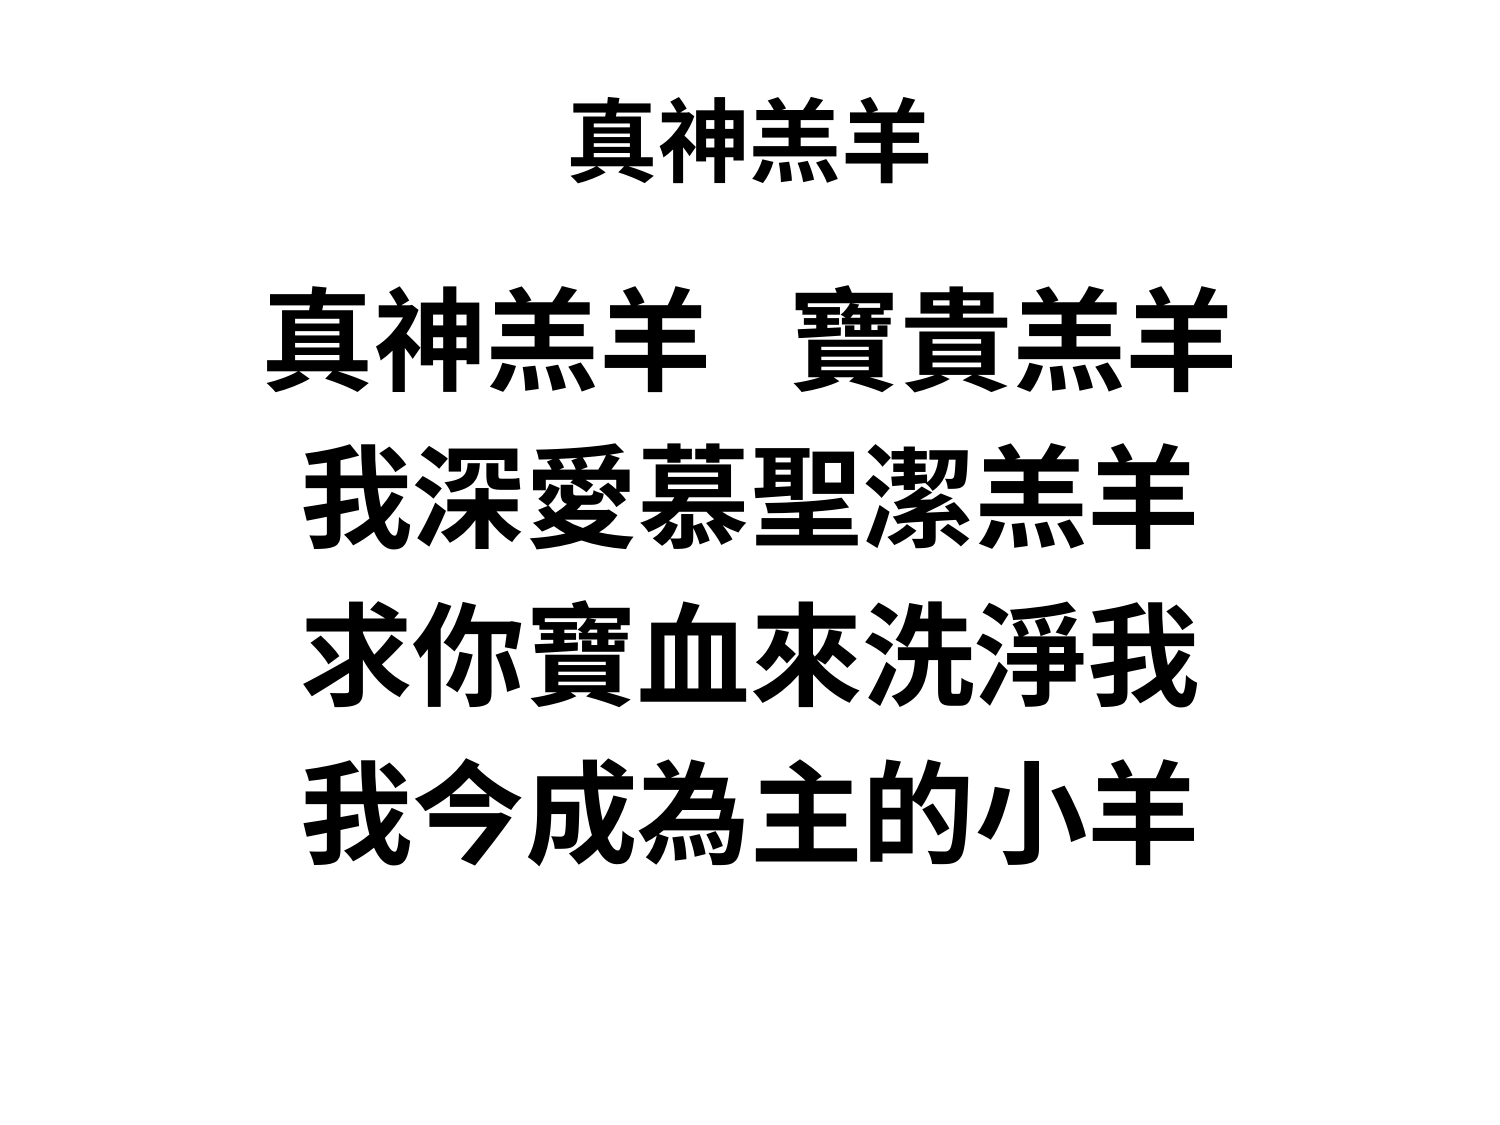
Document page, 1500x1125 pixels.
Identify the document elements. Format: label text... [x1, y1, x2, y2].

title 真神羔羊 [75, 45, 1425, 233]
list 真神羔羊 寶貴羔羊 我深愛慕聖潔羔羊 求你寶血來洗淨我 我今成為主的小羊 [75, 262, 1425, 1005]
